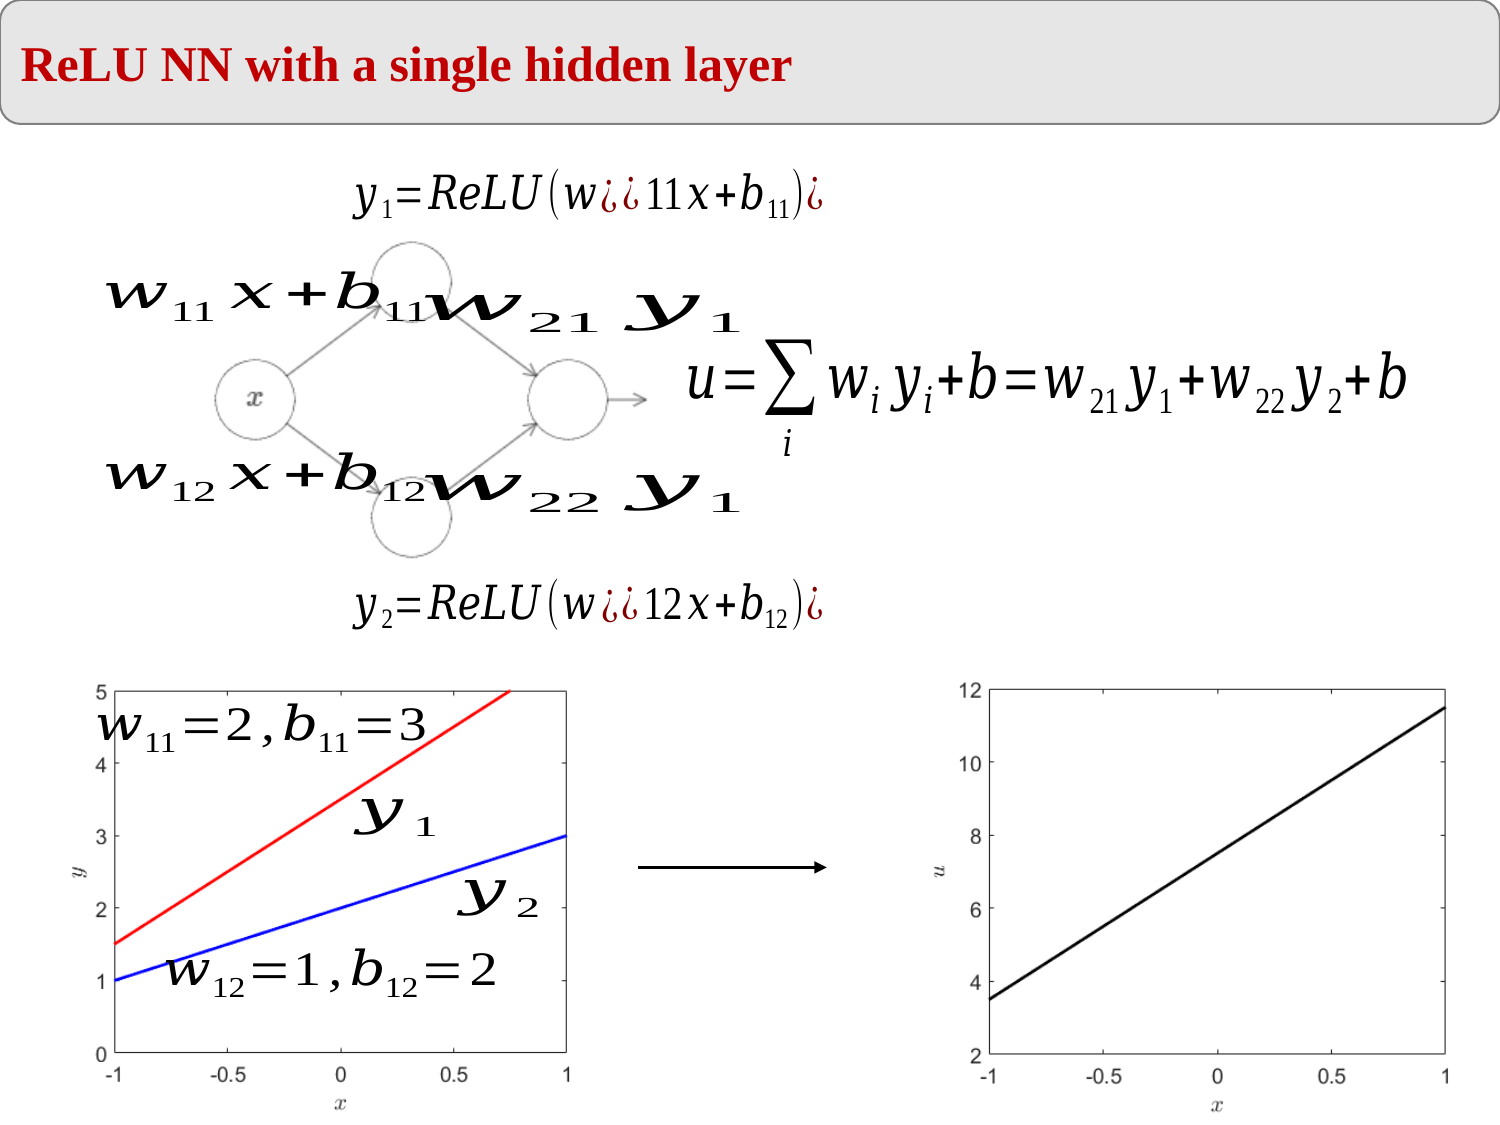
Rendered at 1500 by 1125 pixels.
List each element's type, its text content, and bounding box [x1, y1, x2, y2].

picture [182, 226, 676, 574]
text_box ReLU NN with a single hidden layer [0, 0, 1500, 125]
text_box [351, 781, 539, 924]
picture [37, 673, 589, 1115]
picture [911, 671, 1468, 1117]
